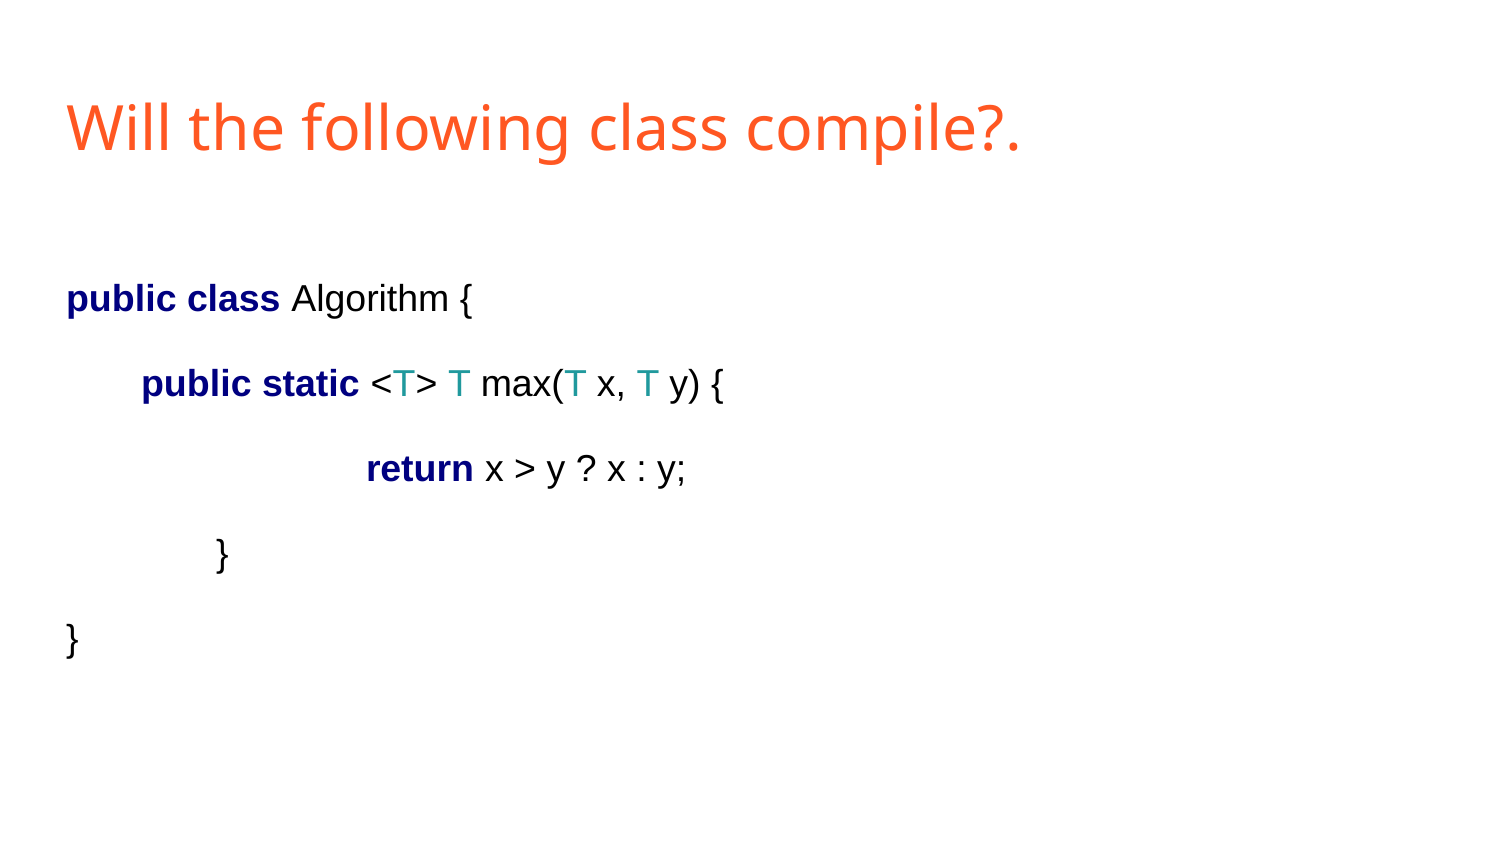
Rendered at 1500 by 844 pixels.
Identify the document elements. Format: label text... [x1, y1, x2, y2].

list public class Algorithm { public static <T> T max(T x, T y) { return x > y ? x : y; } } [51, 252, 1449, 750]
title Will the following class compile?. [51, 72, 1449, 167]
